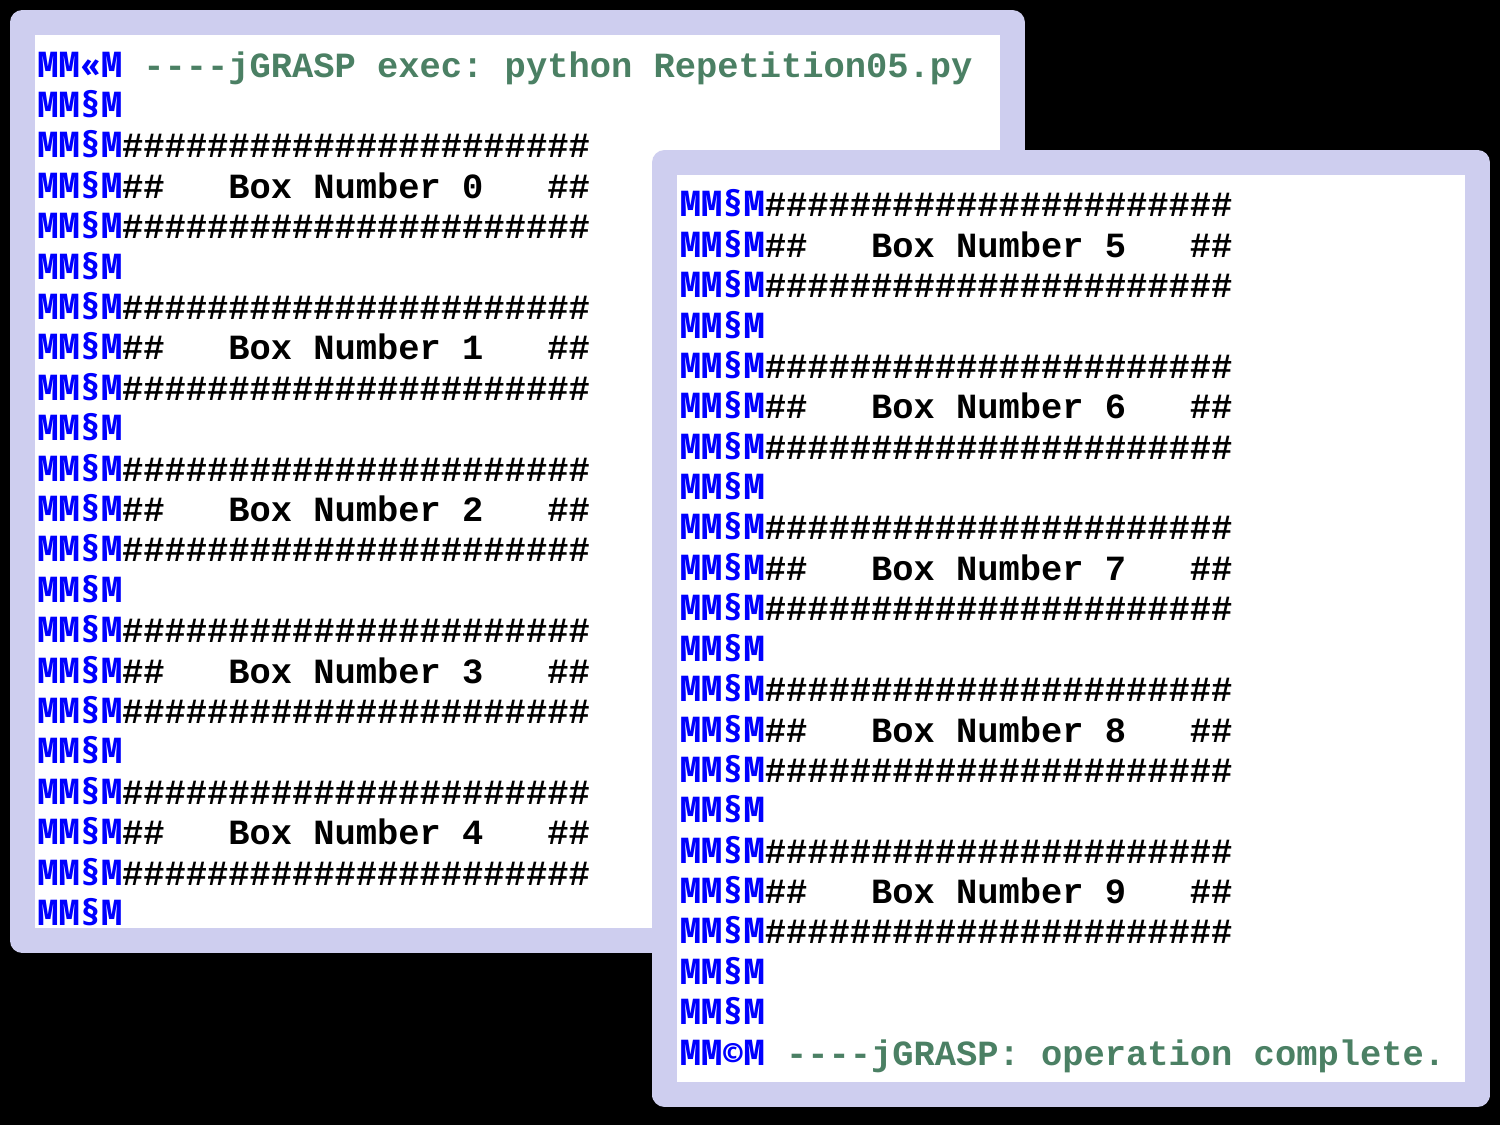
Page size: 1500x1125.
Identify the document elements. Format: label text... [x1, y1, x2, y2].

text_box MM§M###################### MM§M## Box Number 5 ## MM§M###################### MM§M MM§M###################### MM§M## Box Number 6 ## MM§M###################### MM§M MM§M###################### MM§M## Box Number 7 ## MM§M###################### MM§M MM§M###################### MM§M## Box Number 8 ## MM§M###################### MM§M MM§M###################### MM§M## Box Number 9 ## MM§M###################### MM§M MM§M MM©M ----jGRASP: operation complete. [664, 162, 1478, 1095]
text_box MM«M ----jGRASP exec: python Repetition05.py MM§M MM§M###################### MM§M## Box Number 0 ## MM§M###################### MM§M MM§M###################### MM§M## Box Number 1 ## MM§M###################### MM§M MM§M###################### MM§M## Box Number 2 ## MM§M###################### MM§M MM§M###################### MM§M## Box Number 3 ## MM§M###################### MM§M MM§M###################### MM§M## Box Number 4 ## MM§M###################### MM§M [22, 22, 1013, 941]
